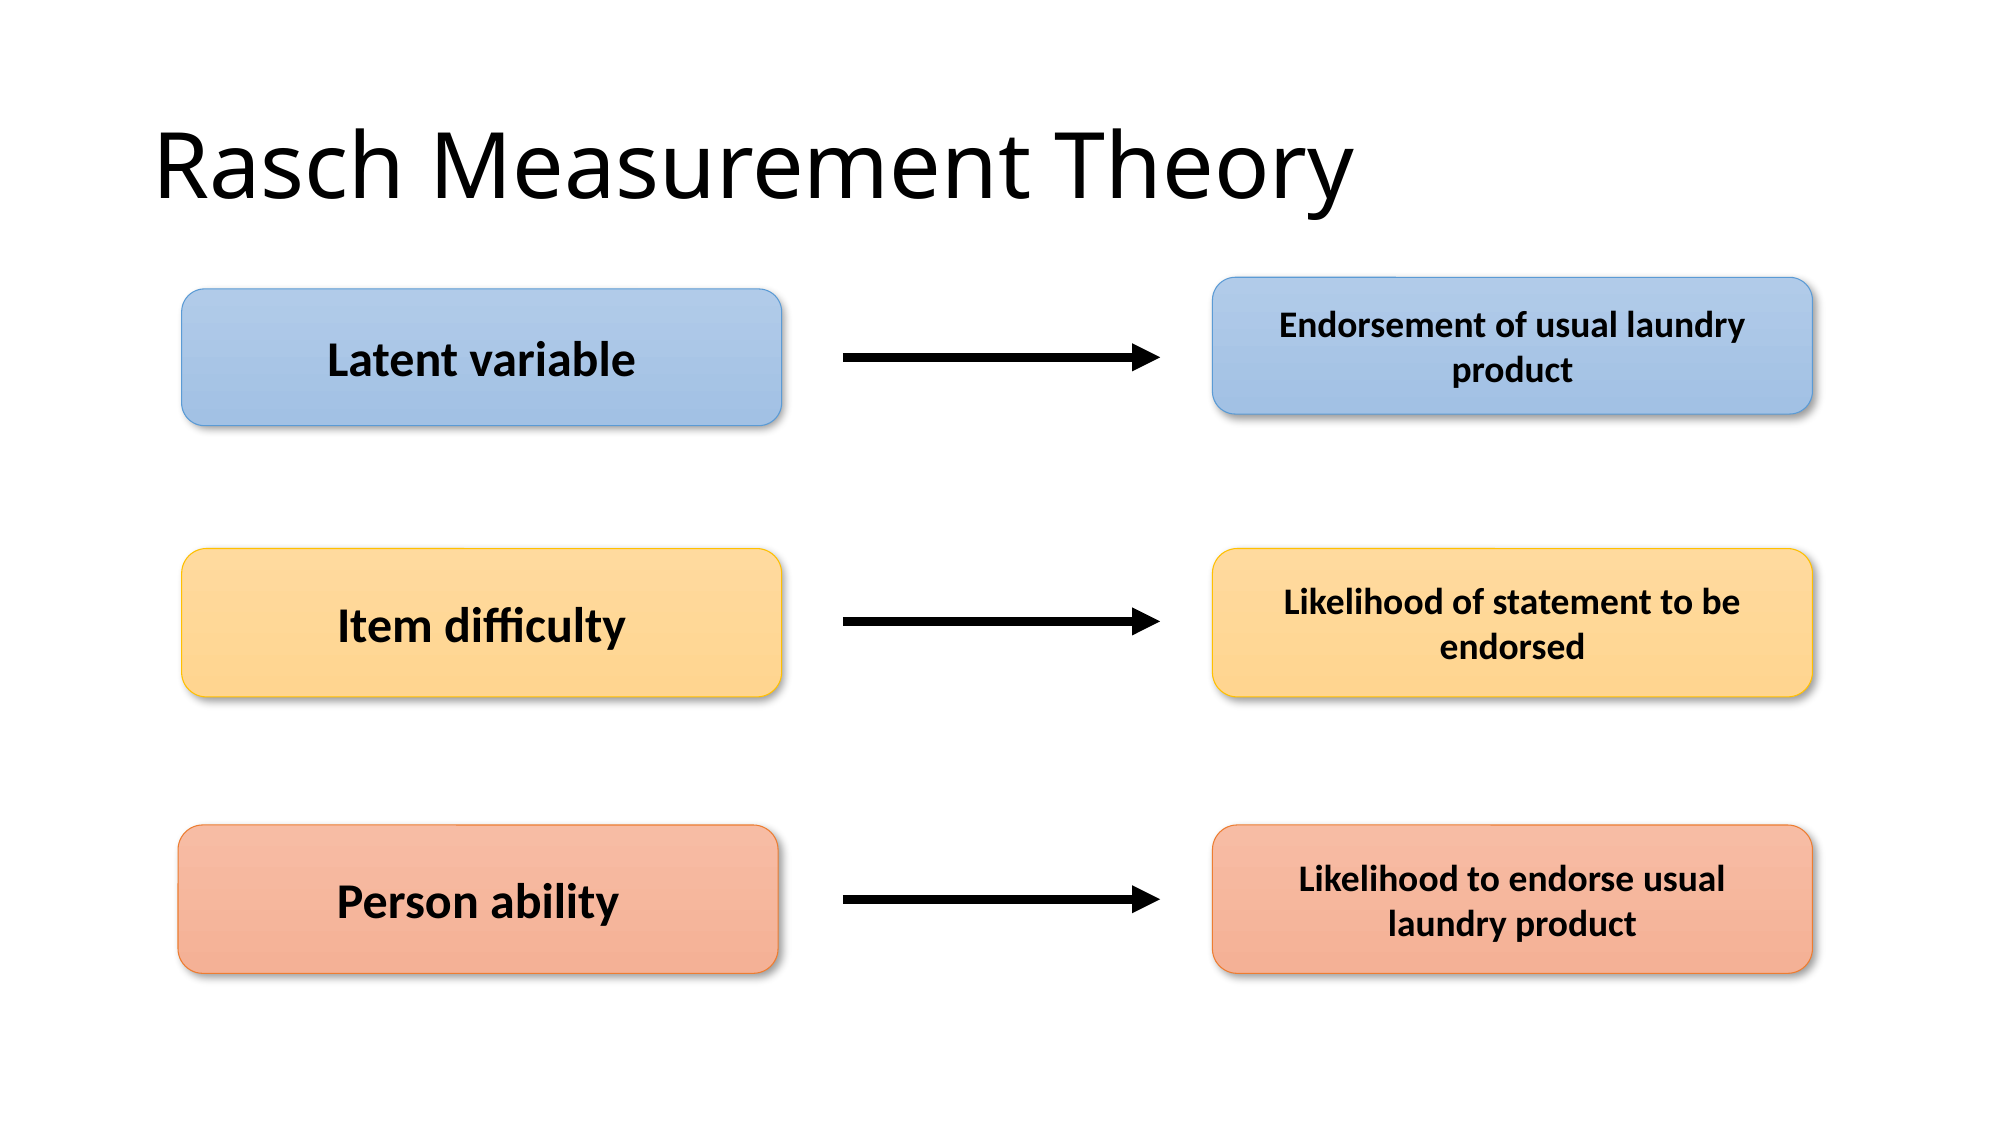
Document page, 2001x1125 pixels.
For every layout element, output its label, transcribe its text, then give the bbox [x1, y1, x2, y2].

title Rasch Measurement Theory [137, 59, 1863, 278]
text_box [181, 288, 782, 426]
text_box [178, 824, 779, 974]
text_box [1212, 277, 1813, 415]
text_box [1212, 824, 1813, 974]
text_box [181, 548, 782, 697]
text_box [1212, 548, 1813, 697]
